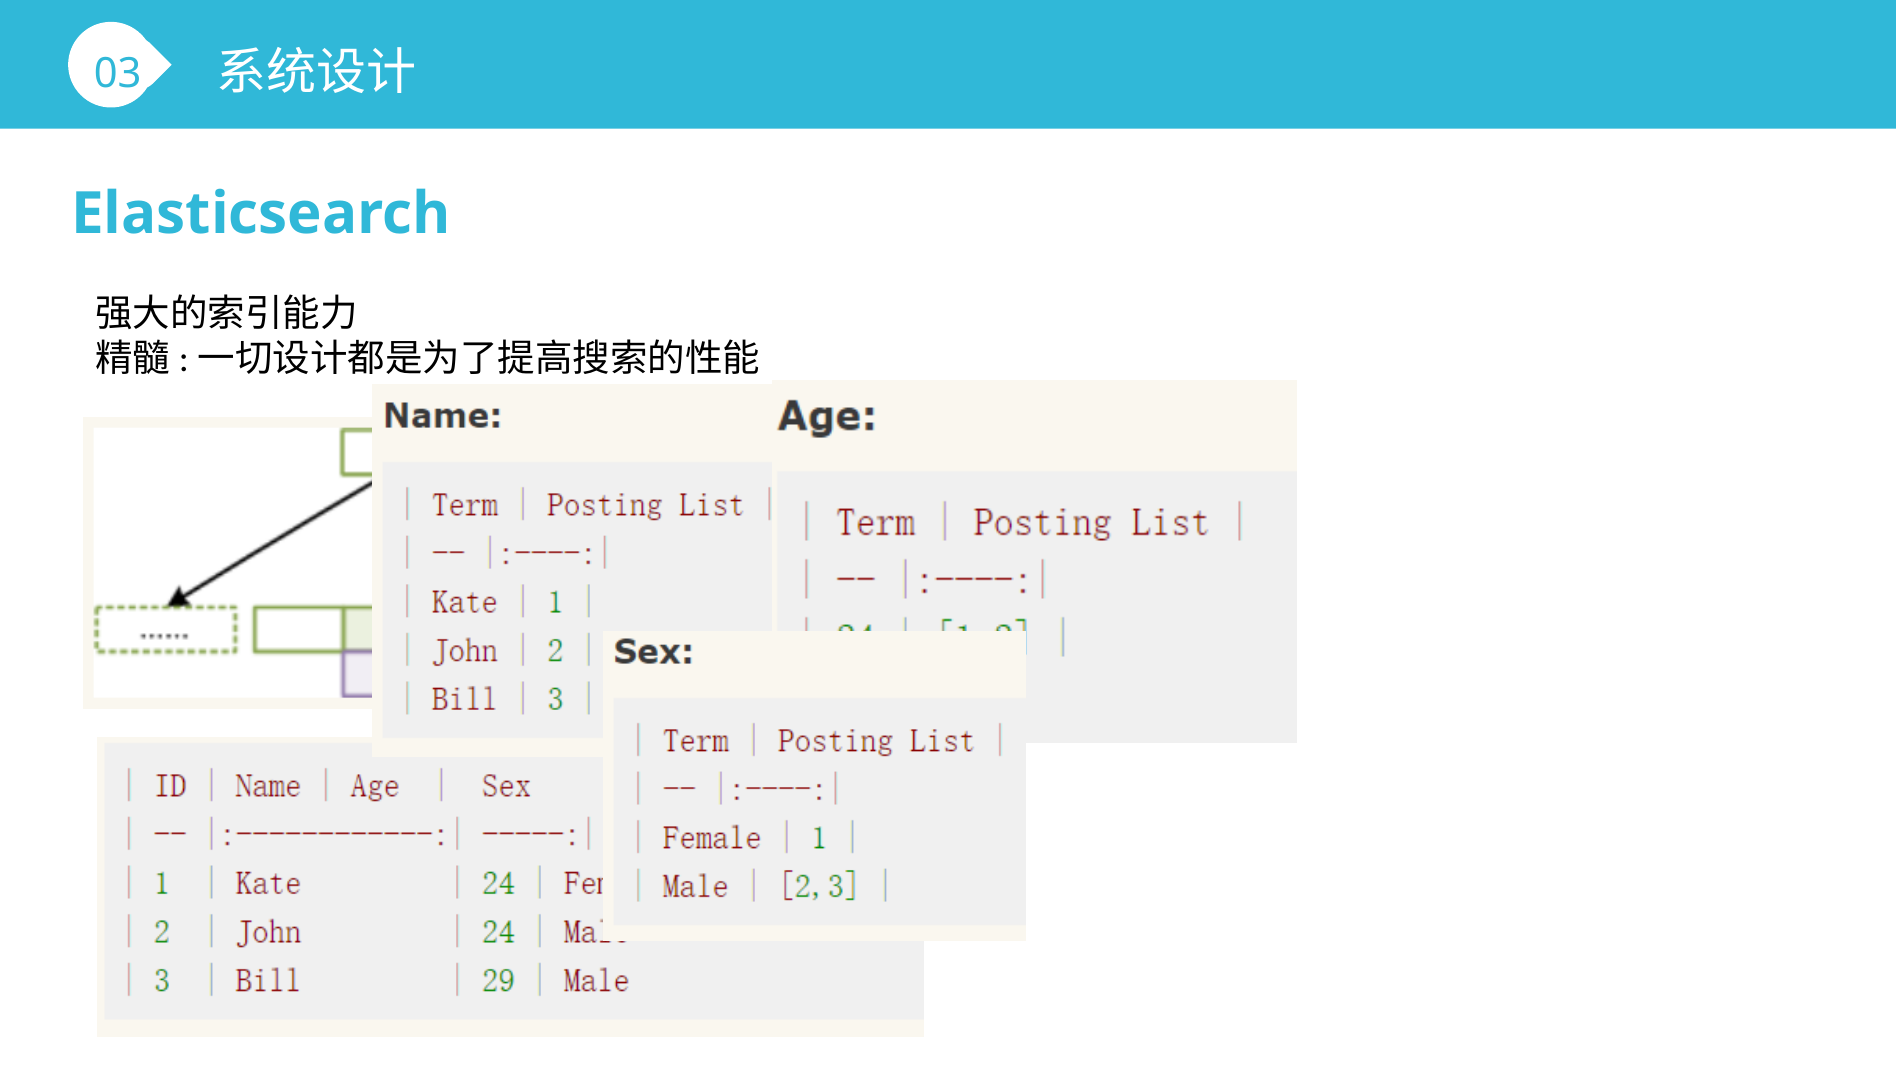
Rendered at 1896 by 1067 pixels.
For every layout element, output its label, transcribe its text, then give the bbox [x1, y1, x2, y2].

text_box Elasticsearch [11, 153, 511, 256]
text_box 系统设计 [195, 19, 756, 110]
text_box [90, 21, 132, 27]
text_box [0, 0, 1896, 129]
text_box 强大的索引能力 精髓:一切设计都是为了提高搜索的性能 [80, 281, 1843, 386]
picture [82, 380, 1297, 1037]
text_box 03 [72, 27, 190, 106]
text_box [68, 46, 72, 83]
